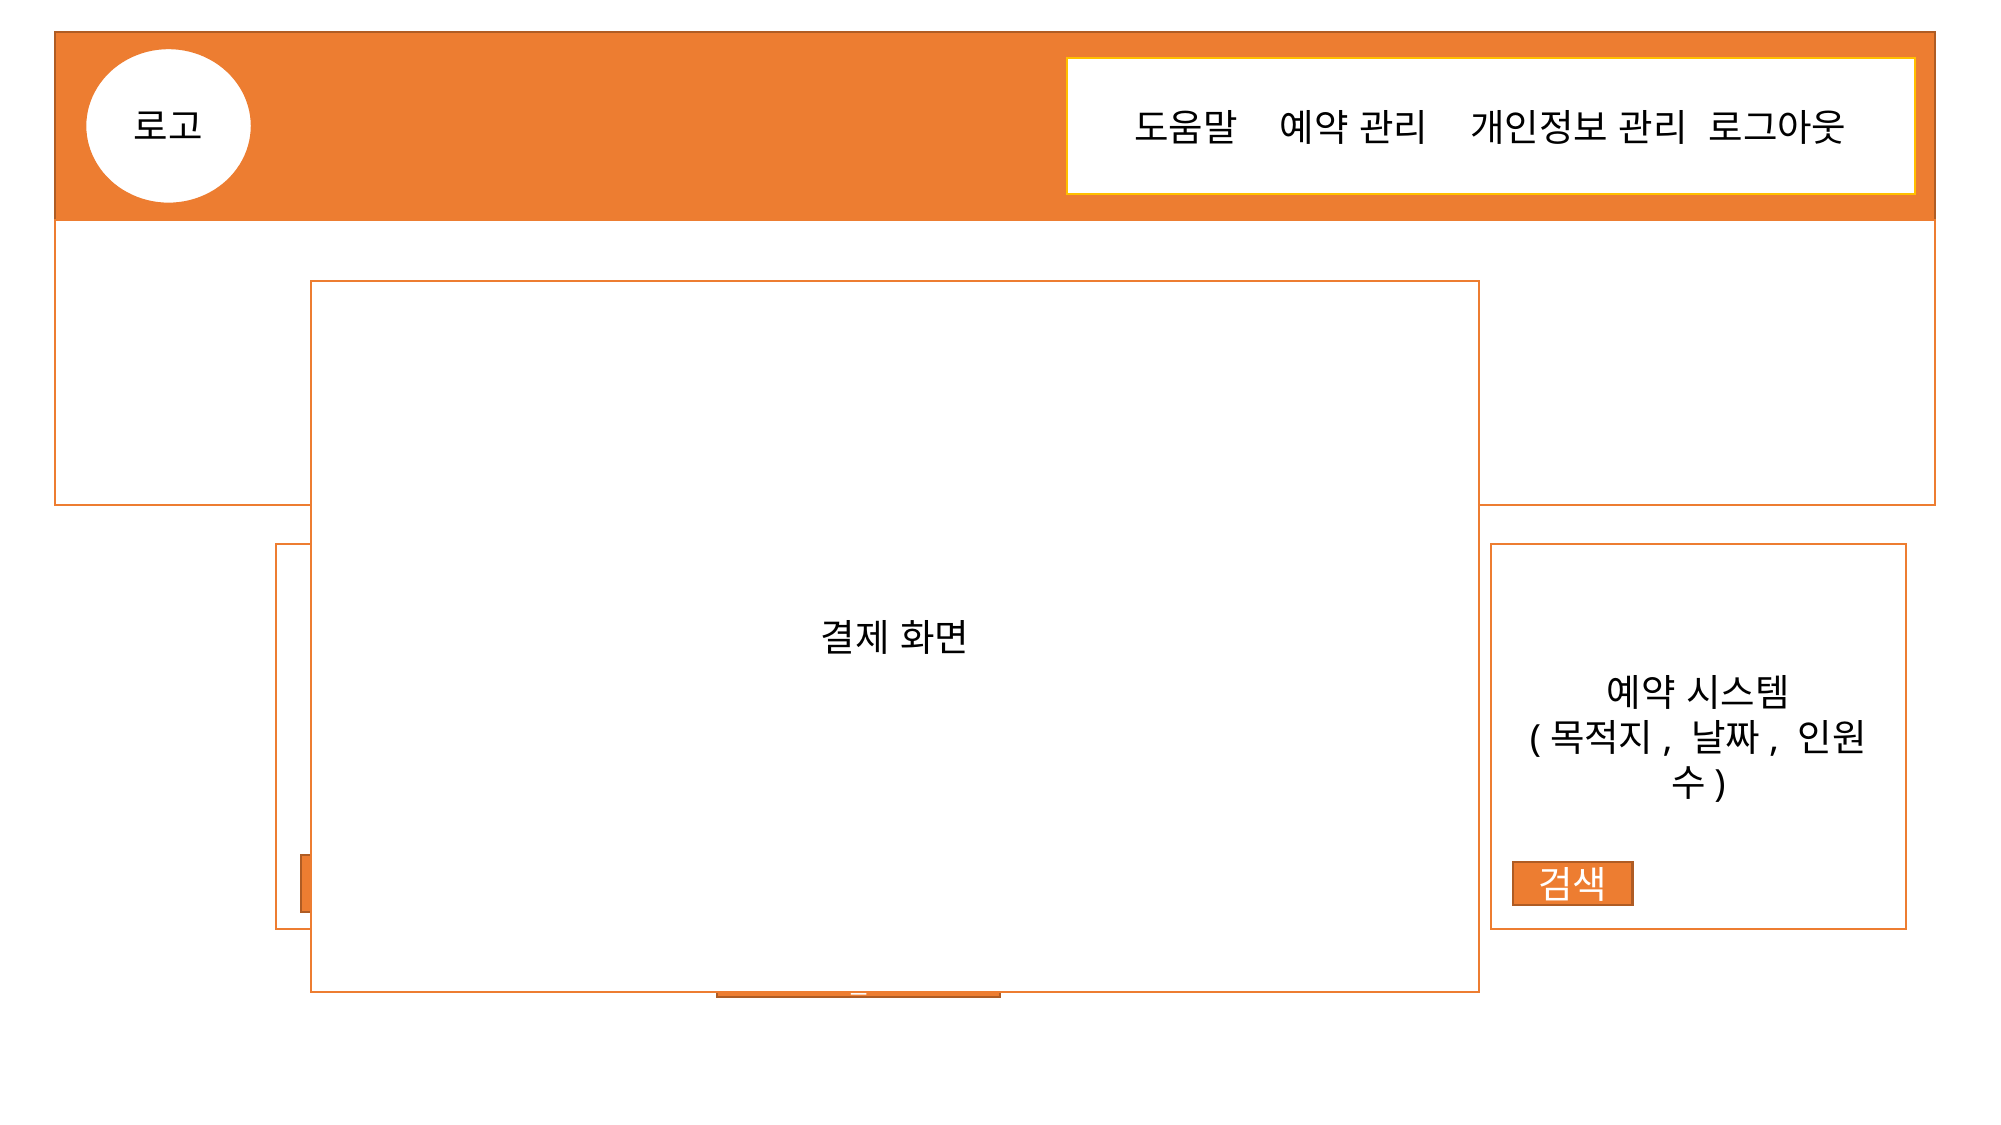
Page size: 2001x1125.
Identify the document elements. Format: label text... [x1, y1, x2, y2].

text_box 00의 검색 결과입니다. 00개의 숙박 시설이 검색되었습니다. [54, 219, 1936, 506]
text_box 로고 [84, 47, 253, 205]
text_box 검색 [1512, 861, 1634, 906]
text_box 처음 | 이전 | 다음 | 끝 [716, 993, 1001, 998]
text_box 예약 시스템 (목적지, 날짜, 인원 수) [1490, 543, 1907, 930]
text_box 예약하기 [300, 854, 310, 913]
text_box [54, 31, 1936, 219]
text_box 결제 화면 [310, 280, 1480, 993]
text_box 도움말 예약 관리 개인정보 관리 로그아웃 [1066, 57, 1916, 195]
text_box 숙박 시설 주소, 시설 이름, 시설 소개 [275, 543, 310, 930]
